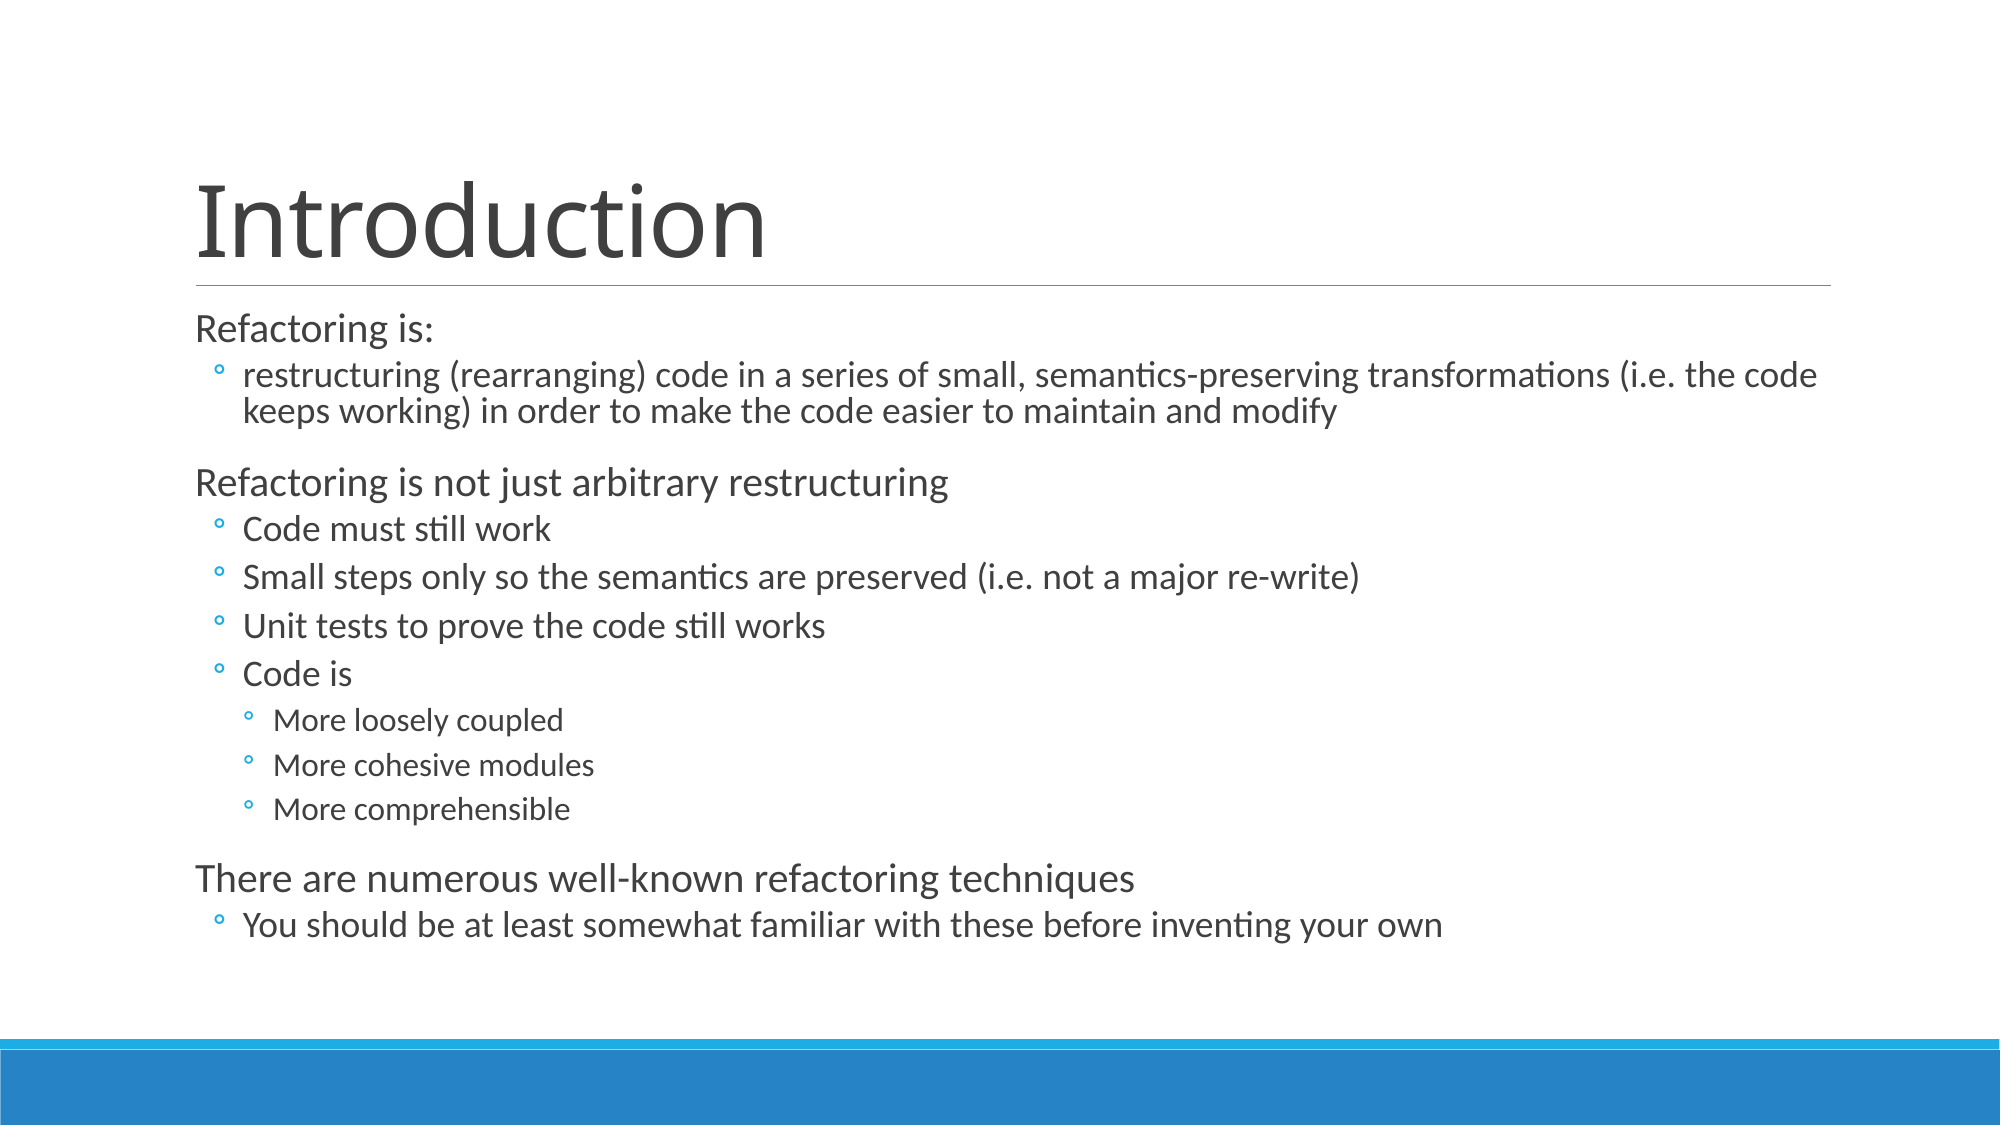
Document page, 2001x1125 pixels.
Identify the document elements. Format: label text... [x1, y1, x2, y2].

title Introduction [180, 47, 1830, 285]
list Refactoring is: restructuring (rearranging) code in a series of small, semantics-preserving transformations (i.e. the code keeps working) in order to make the code easier to maintain and modify Refactoring is not just arbitrary restructuring Code must still work Small steps only so the semantics are preserved (i.e. not a major re-write) Unit tests to prove the code still works Code is More loosely coupled More cohesive modules More comprehensible There are numerous well-known refactoring techniques You should be at least somewhat familiar with these before inventing your own [180, 302, 1830, 963]
